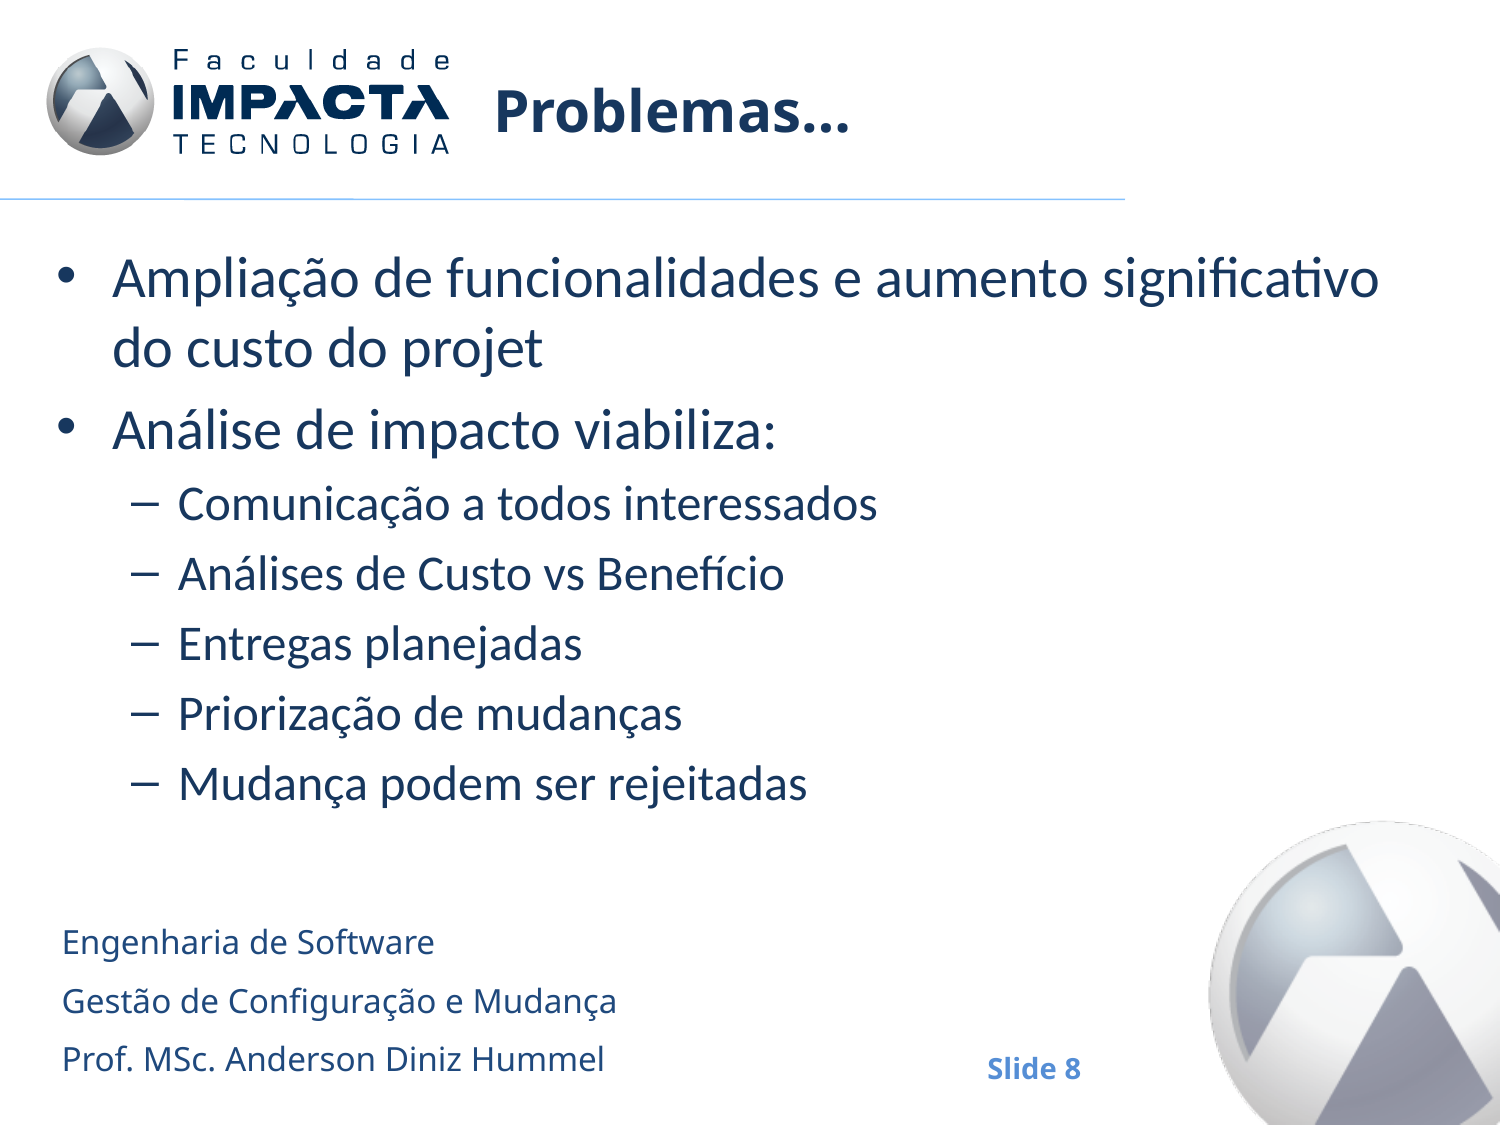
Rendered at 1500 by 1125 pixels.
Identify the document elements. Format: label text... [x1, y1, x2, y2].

title Problemas… [478, 66, 1483, 149]
picture [35, 35, 458, 164]
picture [1206, 787, 1500, 1125]
list Gestão de Configuração e Mudança [46, 973, 868, 1031]
list Prof. MSc. Anderson Diniz Hummel [46, 1031, 868, 1102]
list Engenharia de Software [46, 914, 868, 973]
list Ampliação de funcionalidades e aumento significativo do custo do projet Análise de impacto viabiliza: Comunicação a todos interessados Análises de Custo vs Benefício Entregas planejadas Priorização de mudanças Mudança podem ser rejeitadas [41, 231, 1400, 894]
